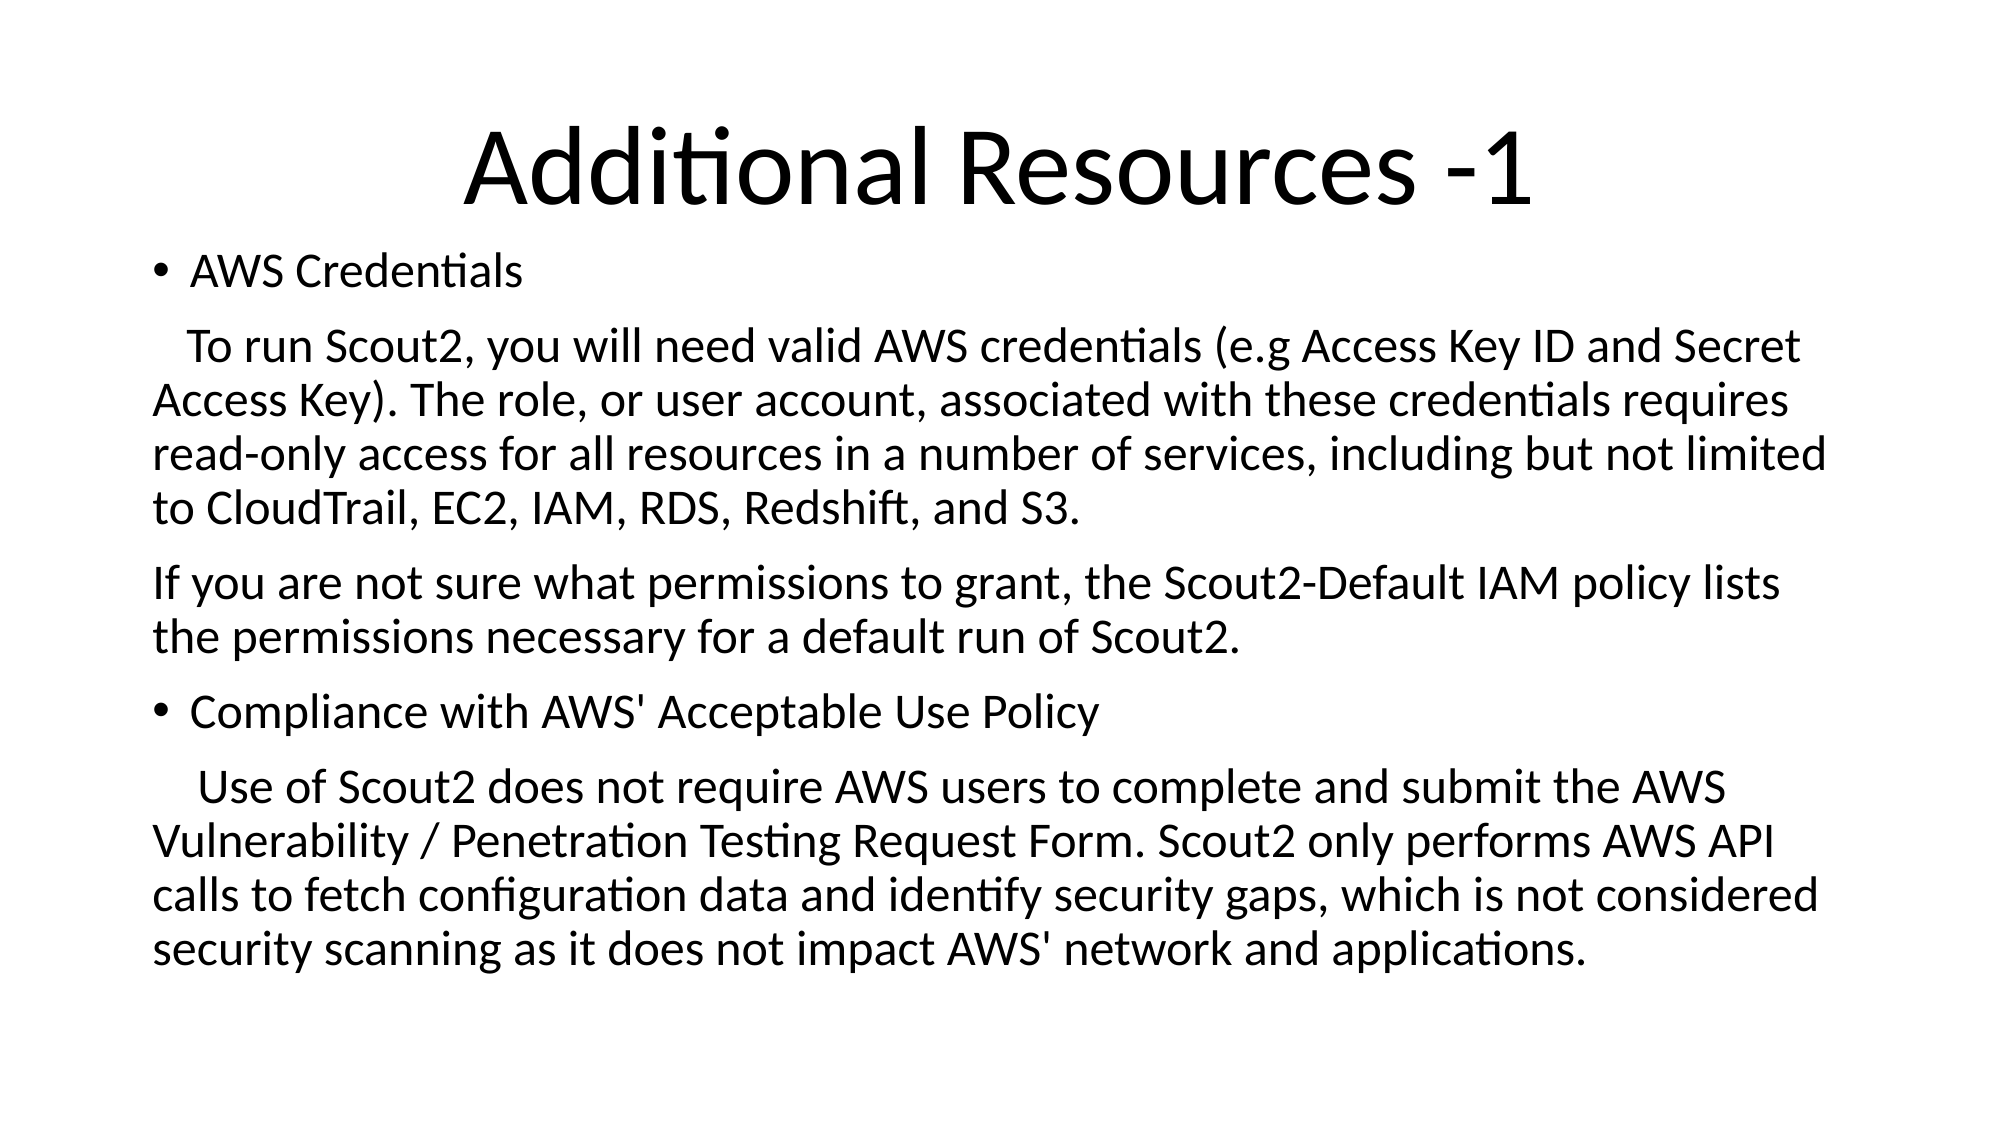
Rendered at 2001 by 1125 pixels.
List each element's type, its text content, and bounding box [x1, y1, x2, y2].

title Additional Resources -1 [137, 59, 1863, 237]
list AWS Credentials To run Scout2, you will need valid AWS credentials (e.g Access Key ID and Secret Access Key). The role, or user account, associated with these credentials requires read-only access for all resources in a number of services, including but not limited to CloudTrail, EC2, IAM, RDS, Redshift, and S3. If you are not sure what permissions to grant, the Scout2-Default IAM policy lists the permissions necessary for a default run of Scout2. Compliance with AWS' Acceptable Use Policy Use of Scout2 does not require AWS users to complete and submit the AWS Vulnerability / Penetration Testing Request Form. Scout2 only performs AWS API calls to fetch configuration data and identify security gaps, which is not considered security scanning as it does not impact AWS' network and applications. [137, 237, 1863, 1093]
